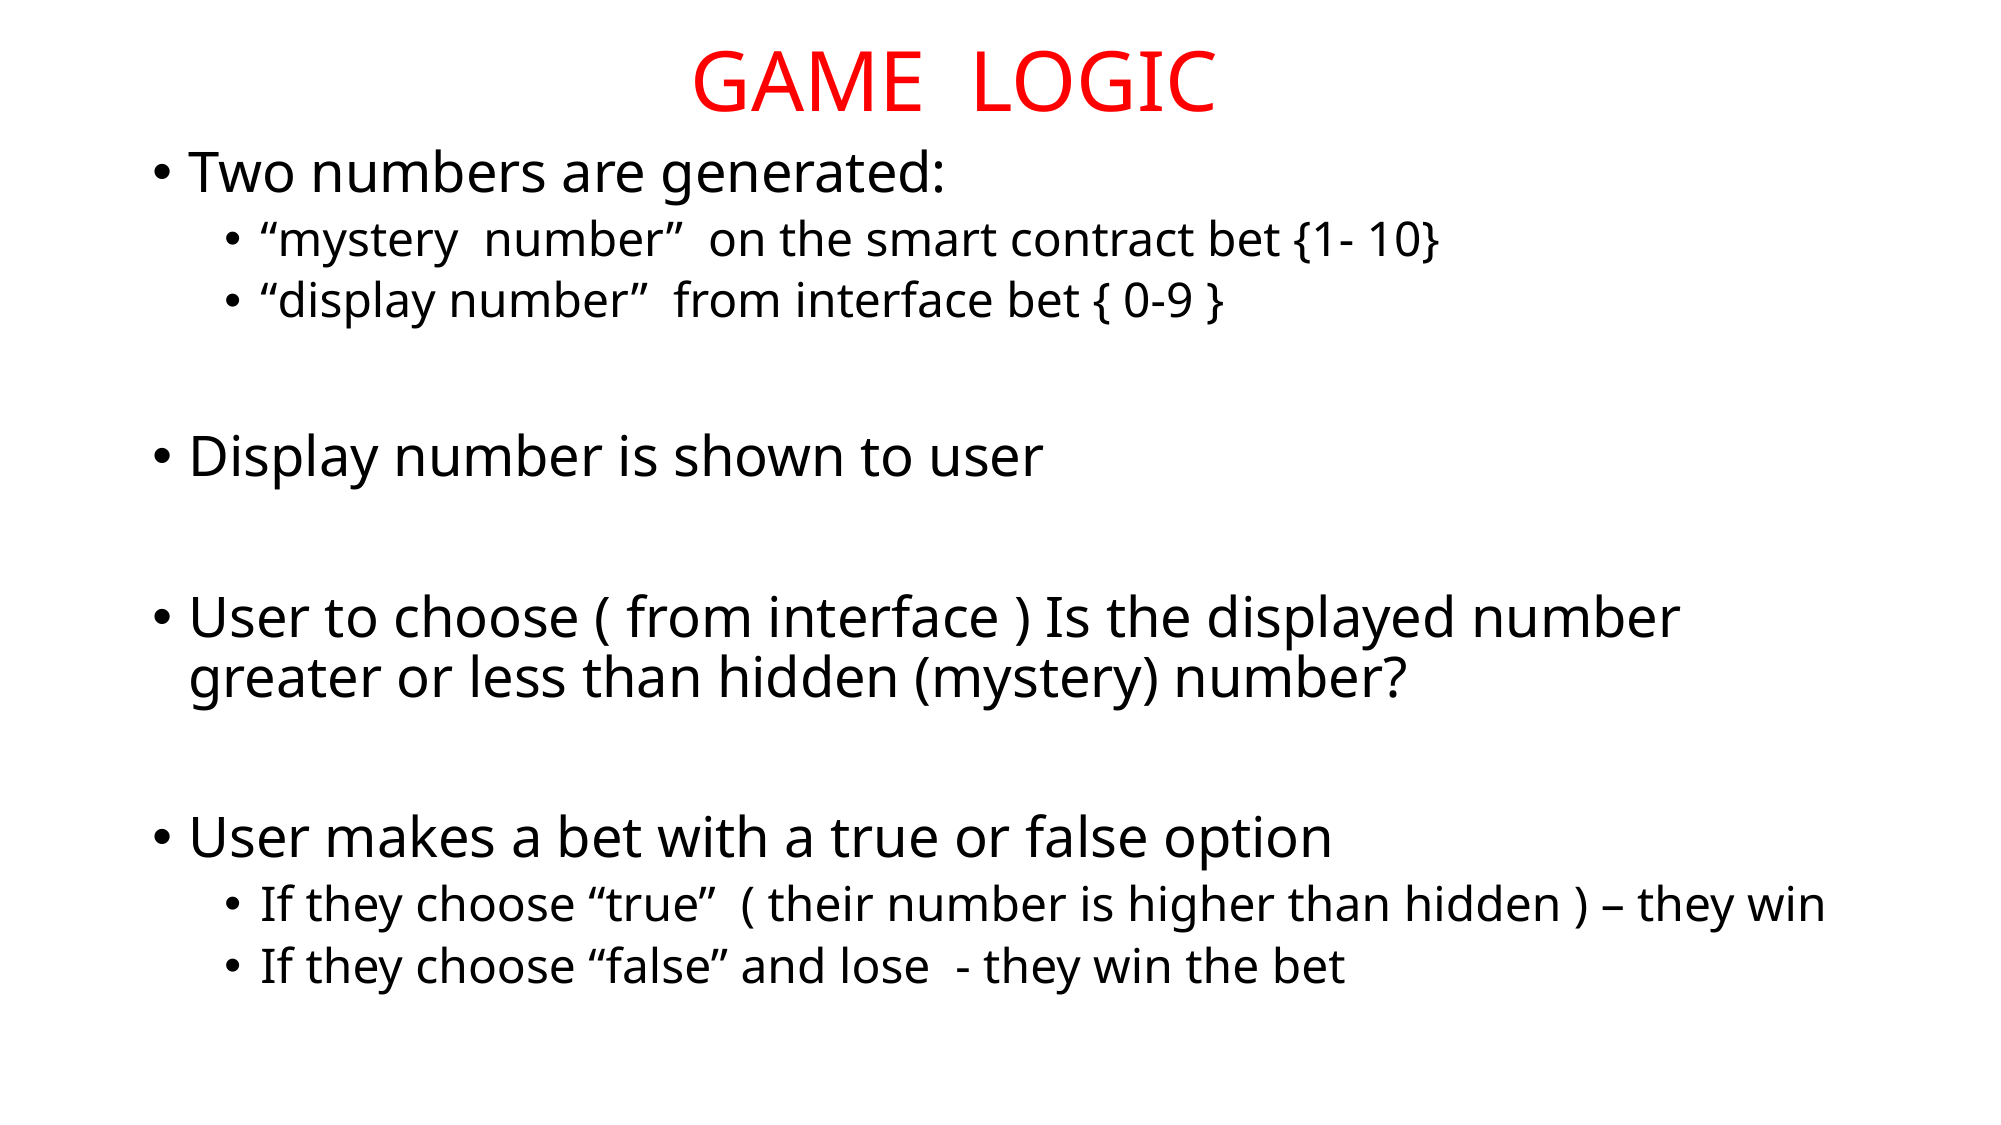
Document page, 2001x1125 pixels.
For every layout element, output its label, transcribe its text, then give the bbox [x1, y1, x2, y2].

list Two numbers are generated: “mystery number” on the smart contract bet {1- 10} “display number” from interface bet { 0-9 } Display number is shown to user User to choose ( from interface ) Is the displayed number greater or less than hidden (mystery) number? User makes a bet with a true or false option If they choose “true” ( their number is higher than hidden ) – they win If they choose “false” and lose - they win the bet [137, 137, 1863, 1014]
text_box GAME LOGIC [676, 20, 1233, 136]
